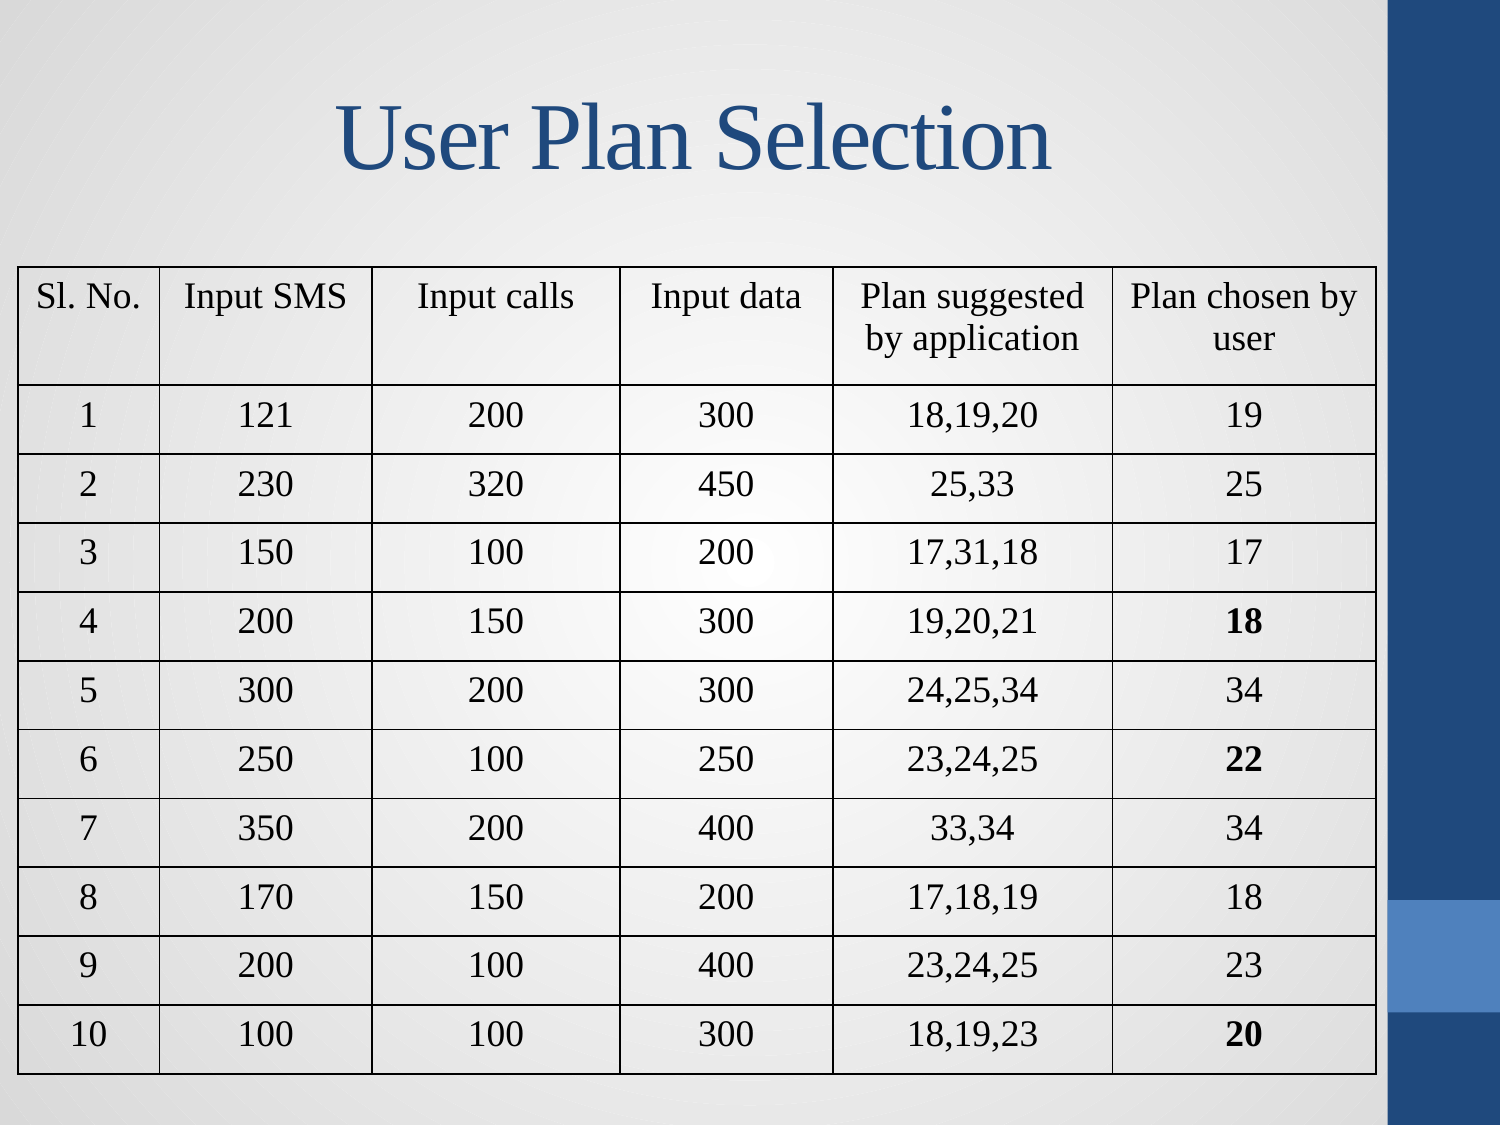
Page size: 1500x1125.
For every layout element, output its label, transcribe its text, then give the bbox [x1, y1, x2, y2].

table_cell 9 [19, 937, 159, 1004]
table_header Input SMS [160, 268, 371, 384]
title User Plan Selection [0, 0, 1389, 263]
table_cell 170 [160, 868, 371, 935]
table_cell 300 [621, 662, 832, 729]
table_cell 100 [160, 1006, 371, 1073]
table_cell 34 [1113, 799, 1375, 866]
table_header Plan suggested by application [834, 268, 1112, 384]
table_cell 200 [160, 593, 371, 660]
table_cell 2 [19, 455, 159, 522]
table_cell 18 [1113, 868, 1375, 935]
table_cell 100 [373, 730, 619, 798]
table_cell 300 [621, 593, 832, 660]
table_cell 121 [160, 386, 371, 453]
table_cell 150 [373, 868, 619, 935]
table_cell 23,24,25 [834, 730, 1112, 798]
table_cell 19,20,21 [834, 593, 1112, 660]
table_cell 23,24,25 [834, 937, 1112, 1004]
table_cell 18 [1113, 593, 1375, 660]
table_cell 5 [19, 662, 159, 729]
table_header Sl. No. [19, 268, 159, 384]
table_cell 320 [373, 455, 619, 522]
table_cell 25 [1113, 455, 1375, 522]
table_header Input calls [373, 268, 619, 384]
table_cell 150 [373, 593, 619, 660]
table_cell 3 [19, 524, 159, 591]
table_cell 400 [621, 937, 832, 1004]
table_cell 19 [1113, 386, 1375, 453]
table_cell 200 [621, 524, 832, 591]
table_cell 250 [621, 730, 832, 798]
table_cell 300 [621, 386, 832, 453]
table_cell 1 [19, 386, 159, 453]
table_cell 300 [621, 1006, 832, 1073]
table_cell 7 [19, 799, 159, 866]
table_cell 34 [1113, 662, 1375, 729]
table_cell 150 [160, 524, 371, 591]
table_cell 100 [373, 1006, 619, 1073]
table_cell 450 [621, 455, 832, 522]
table_cell 22 [1113, 730, 1375, 798]
table_cell 17,18,19 [834, 868, 1112, 935]
table_cell 300 [160, 662, 371, 729]
table_cell 20 [1113, 1006, 1375, 1073]
table_cell 24,25,34 [834, 662, 1112, 729]
table_cell 17,31,18 [834, 524, 1112, 591]
table_cell 200 [621, 868, 832, 935]
table_cell 6 [19, 730, 159, 798]
table_cell 200 [373, 386, 619, 453]
table_cell 8 [19, 868, 159, 935]
table_cell 4 [19, 593, 159, 660]
table_header Plan chosen by user [1113, 268, 1375, 384]
table_cell 250 [160, 730, 371, 798]
table_cell 100 [373, 937, 619, 1004]
table_cell 200 [160, 937, 371, 1004]
table_header Input data [621, 268, 832, 384]
table_cell 230 [160, 455, 371, 522]
table_cell 18,19,20 [834, 386, 1112, 453]
table_cell 33,34 [834, 799, 1112, 866]
table_cell 100 [373, 524, 619, 591]
table_cell 200 [373, 799, 619, 866]
table_cell 17 [1113, 524, 1375, 591]
table_cell 18,19,23 [834, 1006, 1112, 1073]
table_cell 25,33 [834, 455, 1112, 522]
table_cell 200 [373, 662, 619, 729]
table_cell 350 [160, 799, 371, 866]
table_cell 400 [621, 799, 832, 866]
table_cell 23 [1113, 937, 1375, 1004]
table_cell 10 [19, 1006, 159, 1073]
